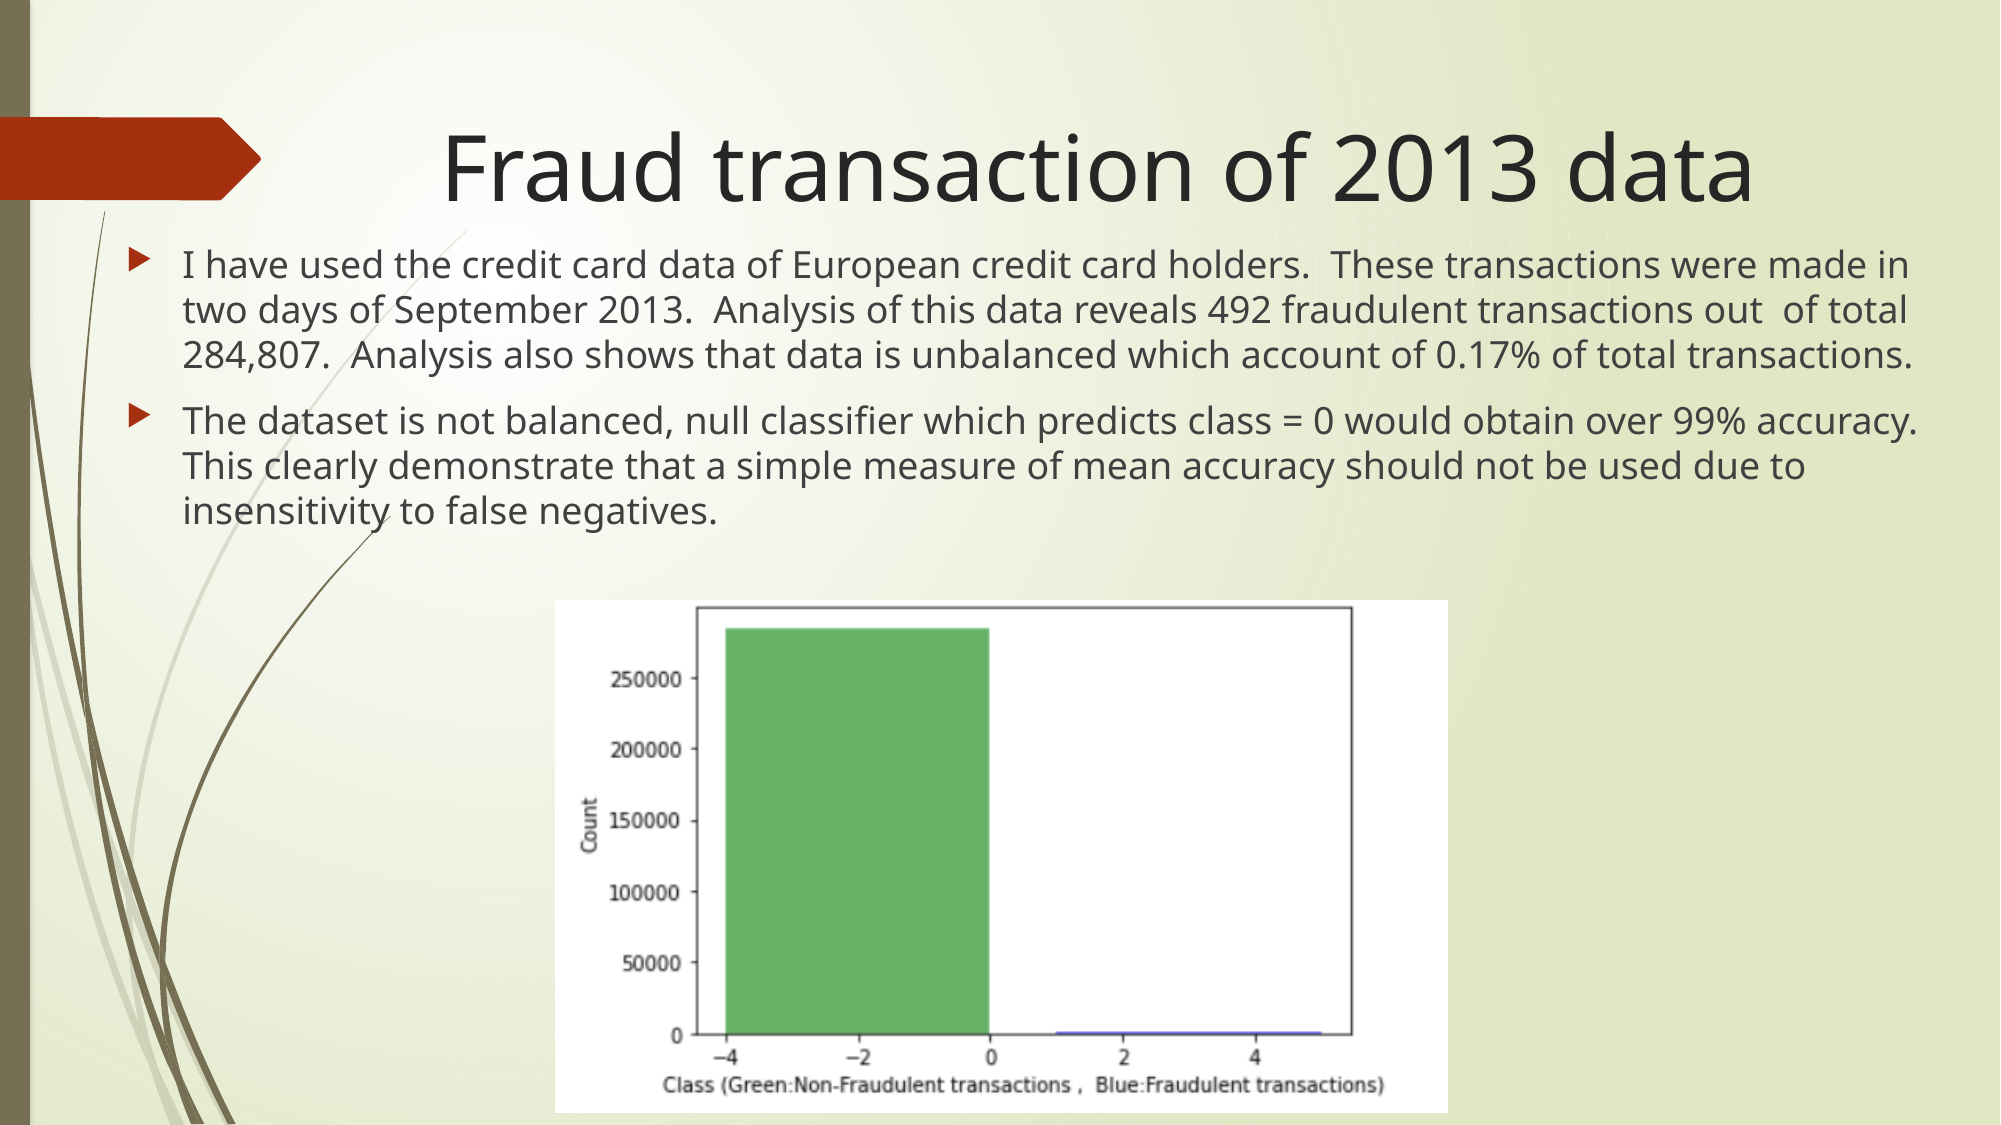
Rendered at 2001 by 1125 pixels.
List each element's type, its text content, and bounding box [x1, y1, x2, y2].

picture [555, 600, 1448, 1114]
title Fraud transaction of 2013 data [425, 102, 1888, 233]
text_box I have used the credit card data of European credit card holders. These transactions were made in two days of September 2013. Analysis of this data reveals 492 fraudulent transactions out of total 284,807. Analysis also shows that data is unbalanced which account of 0.17% of total transactions. The dataset is not balanced, null classifier which predicts class = 0 would obtain over 99% accuracy. This clearly demonstrate that a simple measure of mean accuracy should not be used due to insensitivity to false negatives. [111, 233, 1959, 644]
